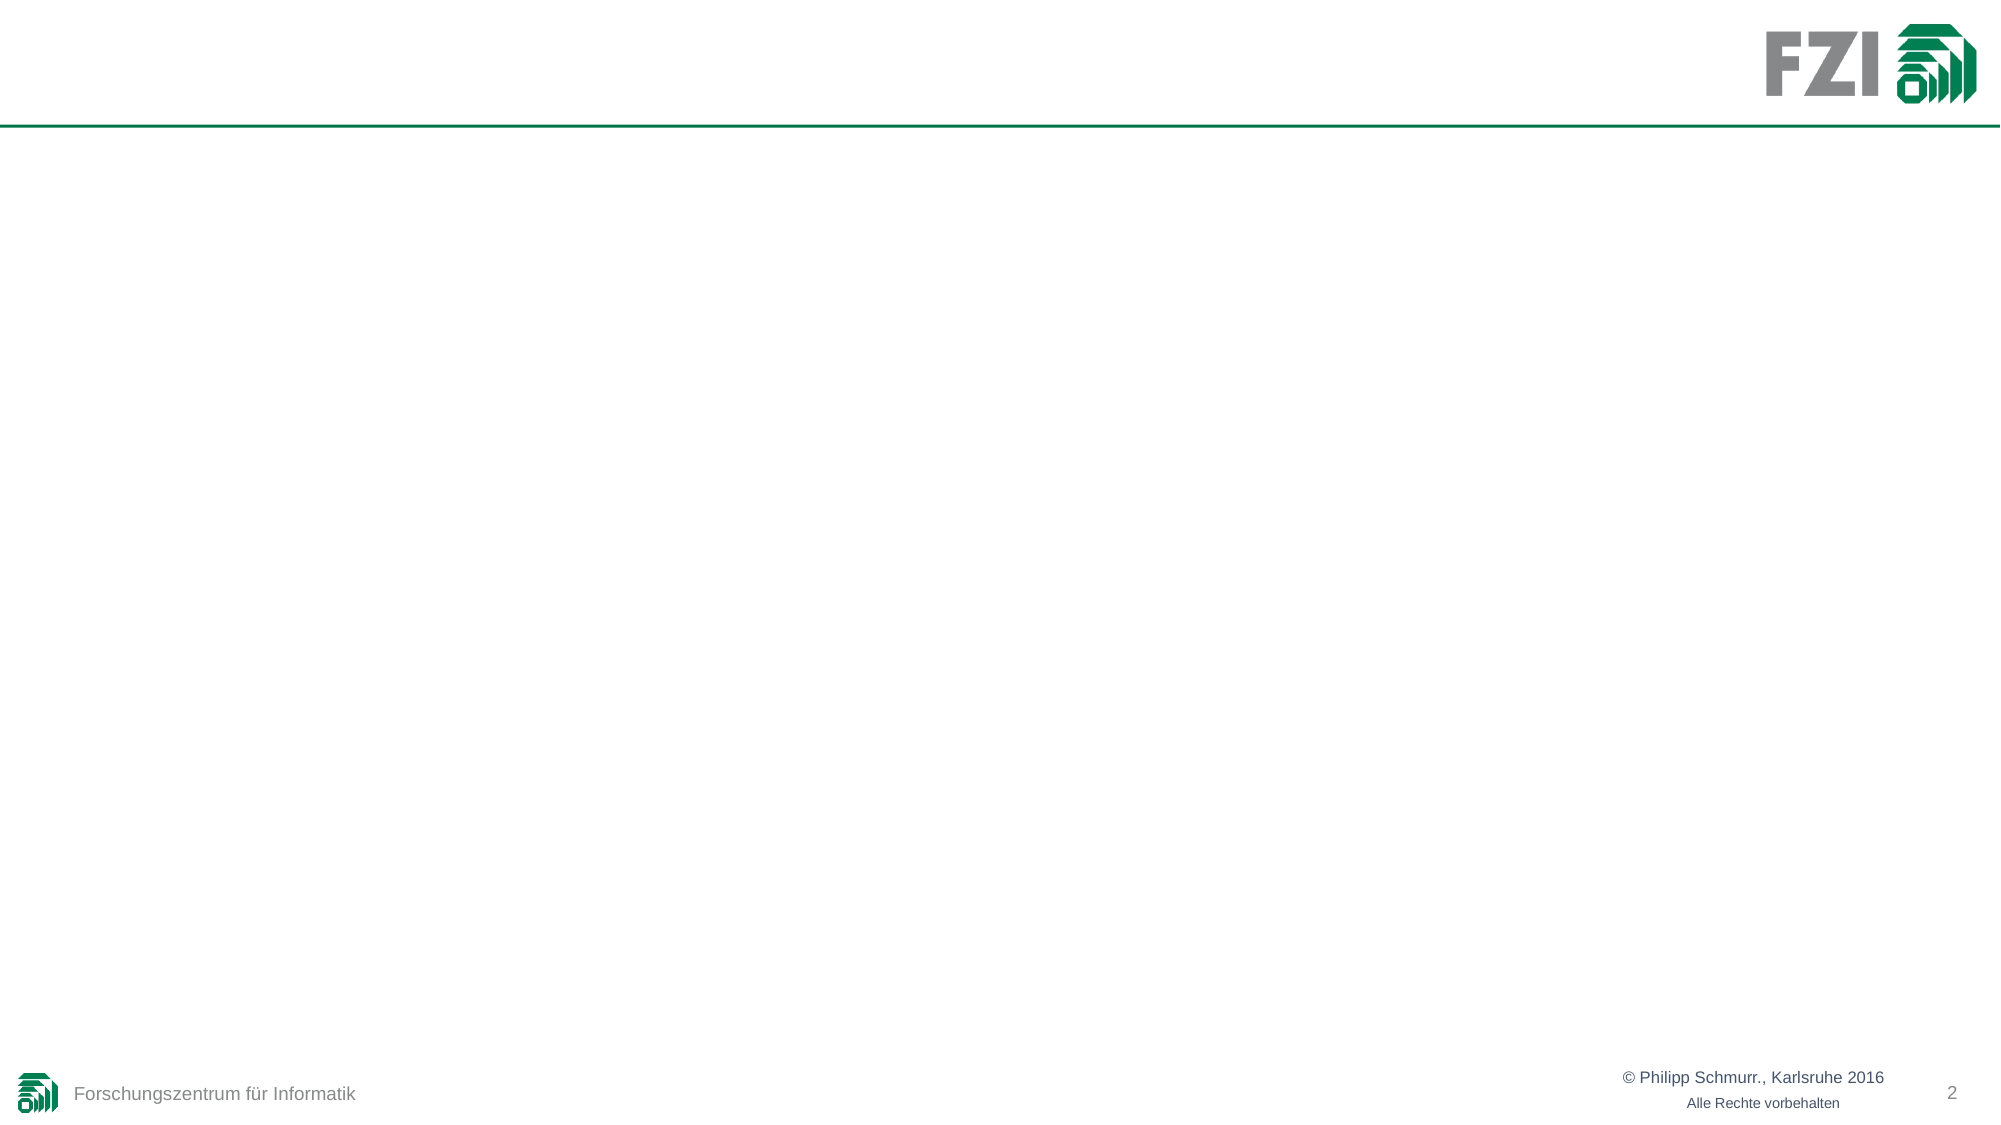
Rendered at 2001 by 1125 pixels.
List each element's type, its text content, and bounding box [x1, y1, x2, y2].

picture [16, 1071, 59, 1114]
slide_number 2 [1932, 1059, 2000, 1125]
picture [1894, 21, 1979, 106]
picture [1763, 28, 1882, 98]
